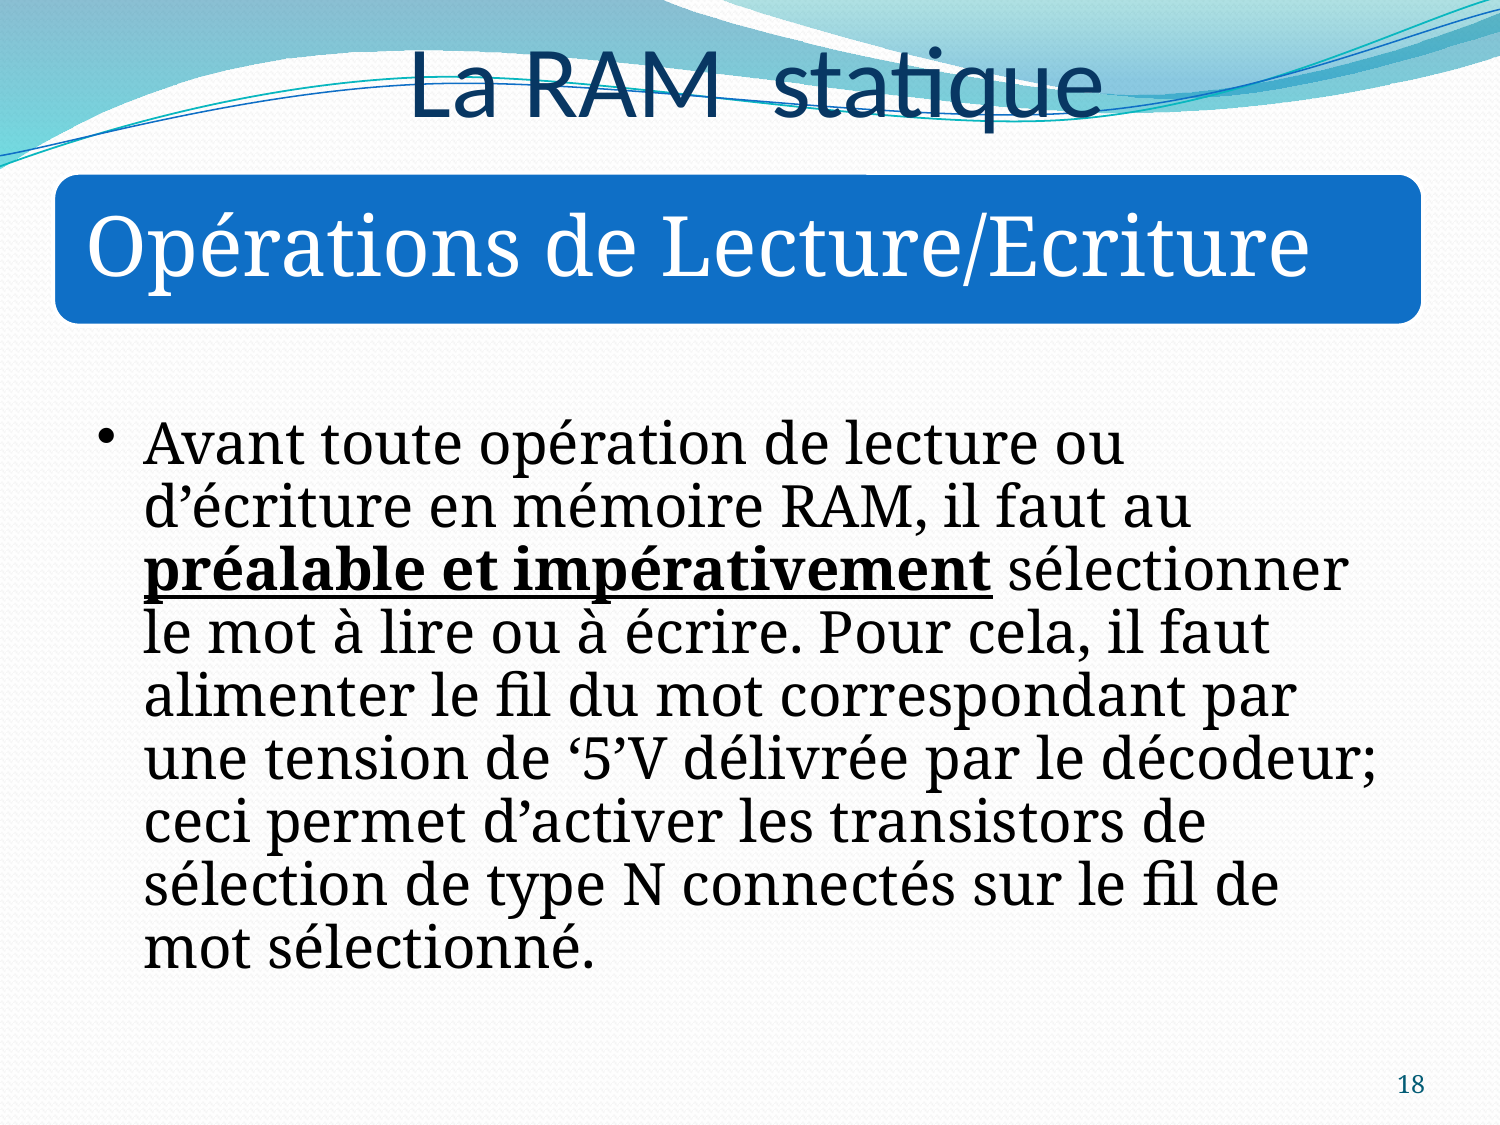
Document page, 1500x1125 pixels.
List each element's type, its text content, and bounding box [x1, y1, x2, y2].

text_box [52, 172, 1424, 941]
slide_number 18 [1299, 1070, 1425, 1103]
title La RAM dynamique [46, 354, 1429, 953]
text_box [29, 354, 1448, 1059]
title La RAM statique [164, 7, 1350, 139]
